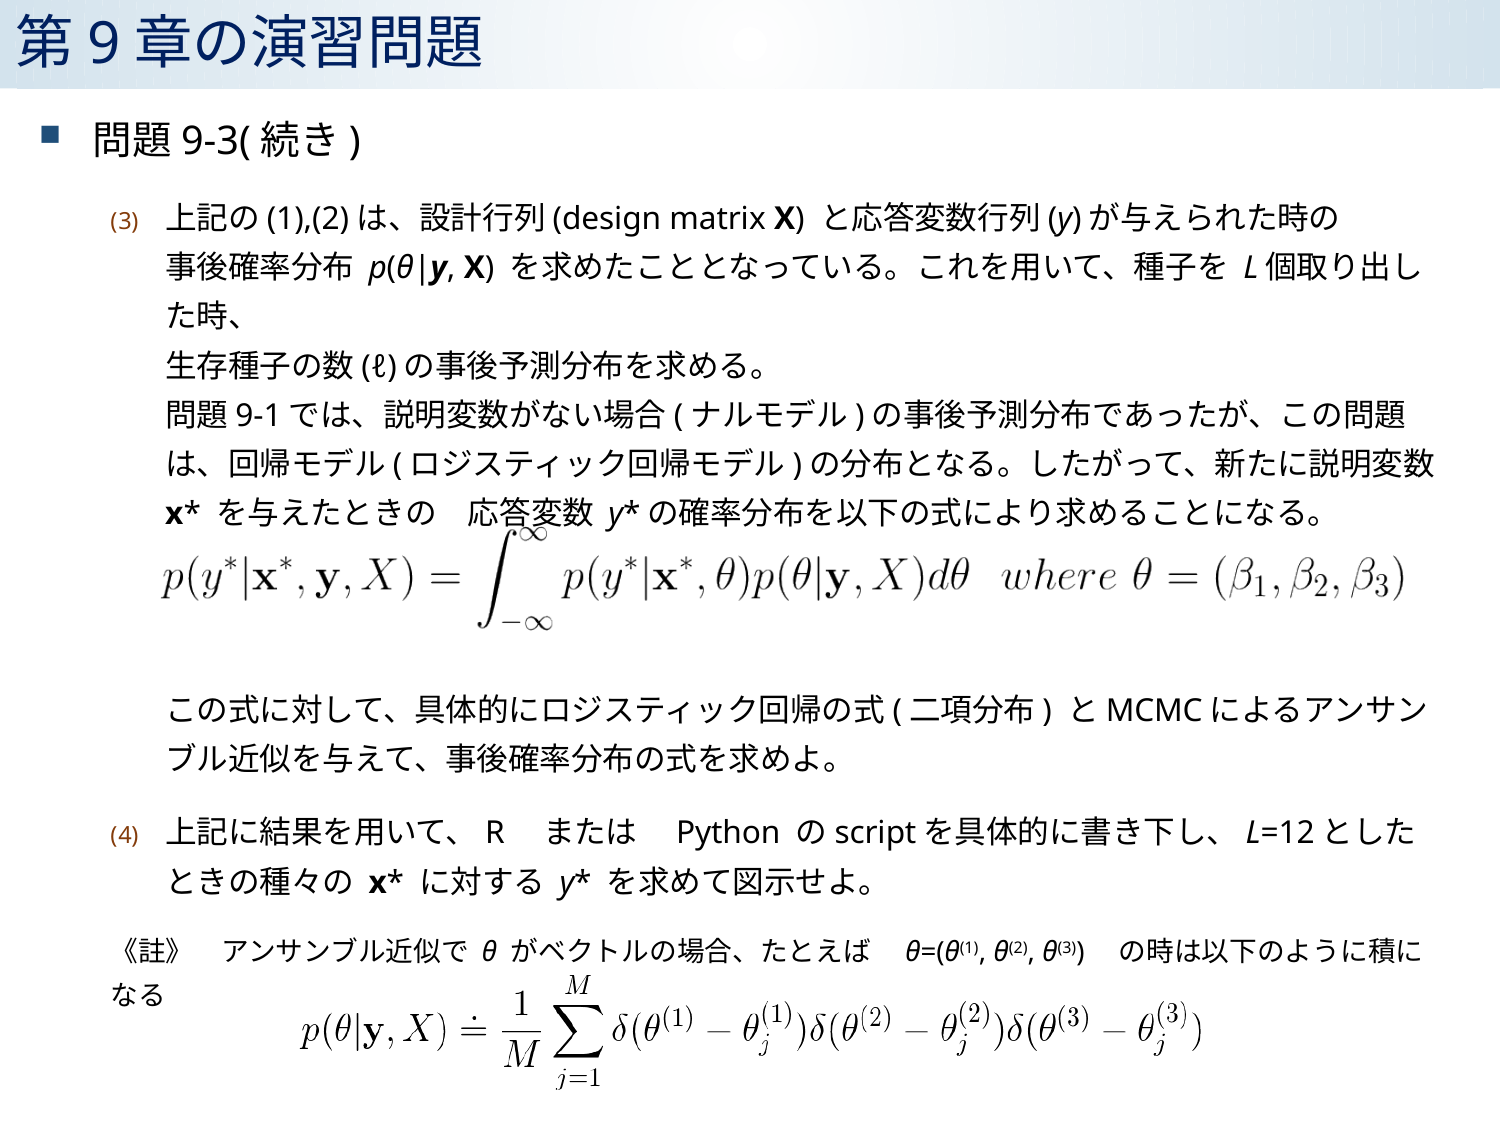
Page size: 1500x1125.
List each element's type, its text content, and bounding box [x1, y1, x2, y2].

title 第9章の演習問題 [0, 0, 1500, 89]
picture [160, 526, 1404, 631]
list 問題9-3(続き) 上記の(1),(2)は、設計行列(design matrix X) と応答変数行列(y)が与えられた時の 事後確率分布 p(θ|y, X) を求めたこととなっている。これを用いて、種子を L個取り出した時、 生存種子の数(ℓ)の事後予測分布を求める。 問題9-1では、説明変数がない場合(ナルモデル)の事後予測分布であったが、この問題は、回帰モデル(ロジスティック回帰モデル)の分布となる。したがって、新たに説明変数 x* を与えたときの 応答変数 y*の確率分布を以下の式により求めることになる。 この式に対して、具体的にロジスティック回帰の式(二項分布) とMCMCによるアンサンブル近似を与えて、事後確率分布の式を求めよ。 上記に結果を用いて、R または Python のscriptを具体的に書き下し、L=12としたときの種々の x* に対する y* を求めて図示せよ。 《註》 アンサンブル近似で θ がベクトルの場合、たとえば θ=(θ(1), θ(2), θ(3)) の時は以下のように積になる [24, 92, 1453, 1033]
picture [298, 974, 1201, 1090]
